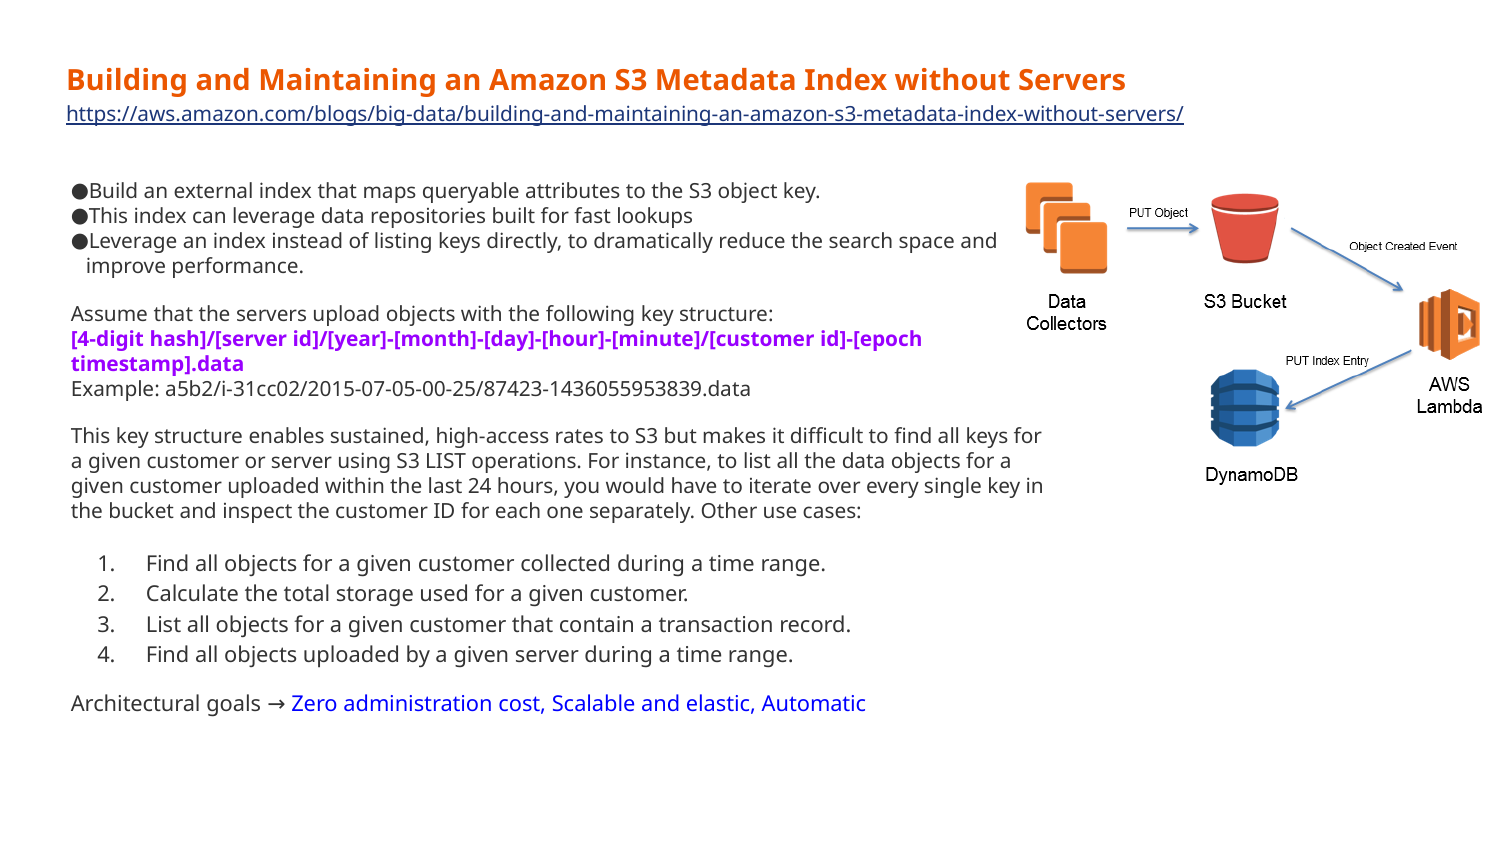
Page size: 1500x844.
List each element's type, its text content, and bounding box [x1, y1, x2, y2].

picture [1009, 164, 1500, 503]
title Building and Maintaining an Amazon S3 Metadata Index without Servers https://aws.amazon.com/blogs/big-data/building-and-maintaining-an-amazon-s3-metadata-index-without-servers/ [51, 41, 1260, 166]
text_box Build an external index that maps queryable attributes to the S3 object key. This index can leverage data repositories built for fast lookups Leverage an index instead of listing keys directly, to dramatically reduce the search space and improve performance. Assume that the servers upload objects with the following key structure: [4-digit hash]/[server id]/[year]-[month]-[day]-[hour]-[minute]/[customer id]-[epoch timestamp].data Example: a5b2/i-31cc02/2015-07-05-00-25/87423-1436055953839.data This key structure enables sustained, high-access rates to S3 but makes it difficult to find all keys for a given customer or server using S3 LIST operations. For instance, to list all the data objects for a given customer uploaded within the last 24 hours, you would have to iterate over every single key in the bucket and inspect the customer ID for each one separately. Other use cases: Find all objects for a given customer collected during a time range. Calculate the total storage used for a given customer. List all objects for a given customer that contain a transaction record. Find all objects uploaded by a given server during a time range. Architectural goals → Zero administration cost, Scalable and elastic, Automatic [55, 162, 1071, 655]
